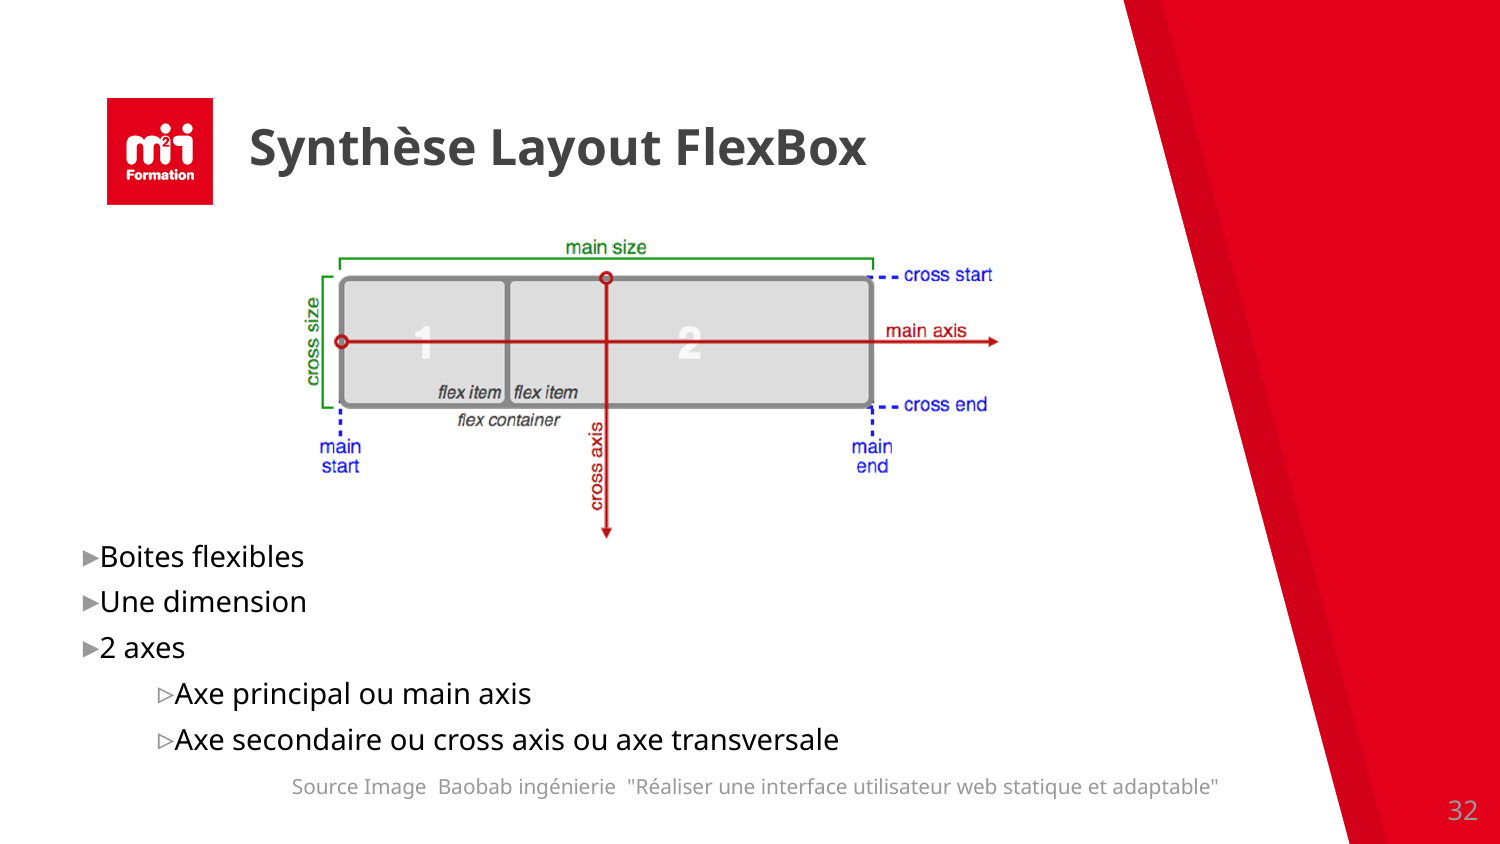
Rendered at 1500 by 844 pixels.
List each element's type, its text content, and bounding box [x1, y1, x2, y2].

picture [301, 236, 1006, 549]
list ▸Boites flexibles ▸Une dimension ▸2 axes ▹Axe principal ou main axis ▹Axe secondaire ou cross axis ou axe transversale Source Image Baobab ingénierie "Réaliser une interface utilisateur web statique et adaptable" [67, 237, 1240, 827]
slide_number ‹#› [1403, 779, 1494, 844]
picture [106, 98, 214, 206]
title Synthèse Layout FlexBox [234, 123, 1115, 191]
